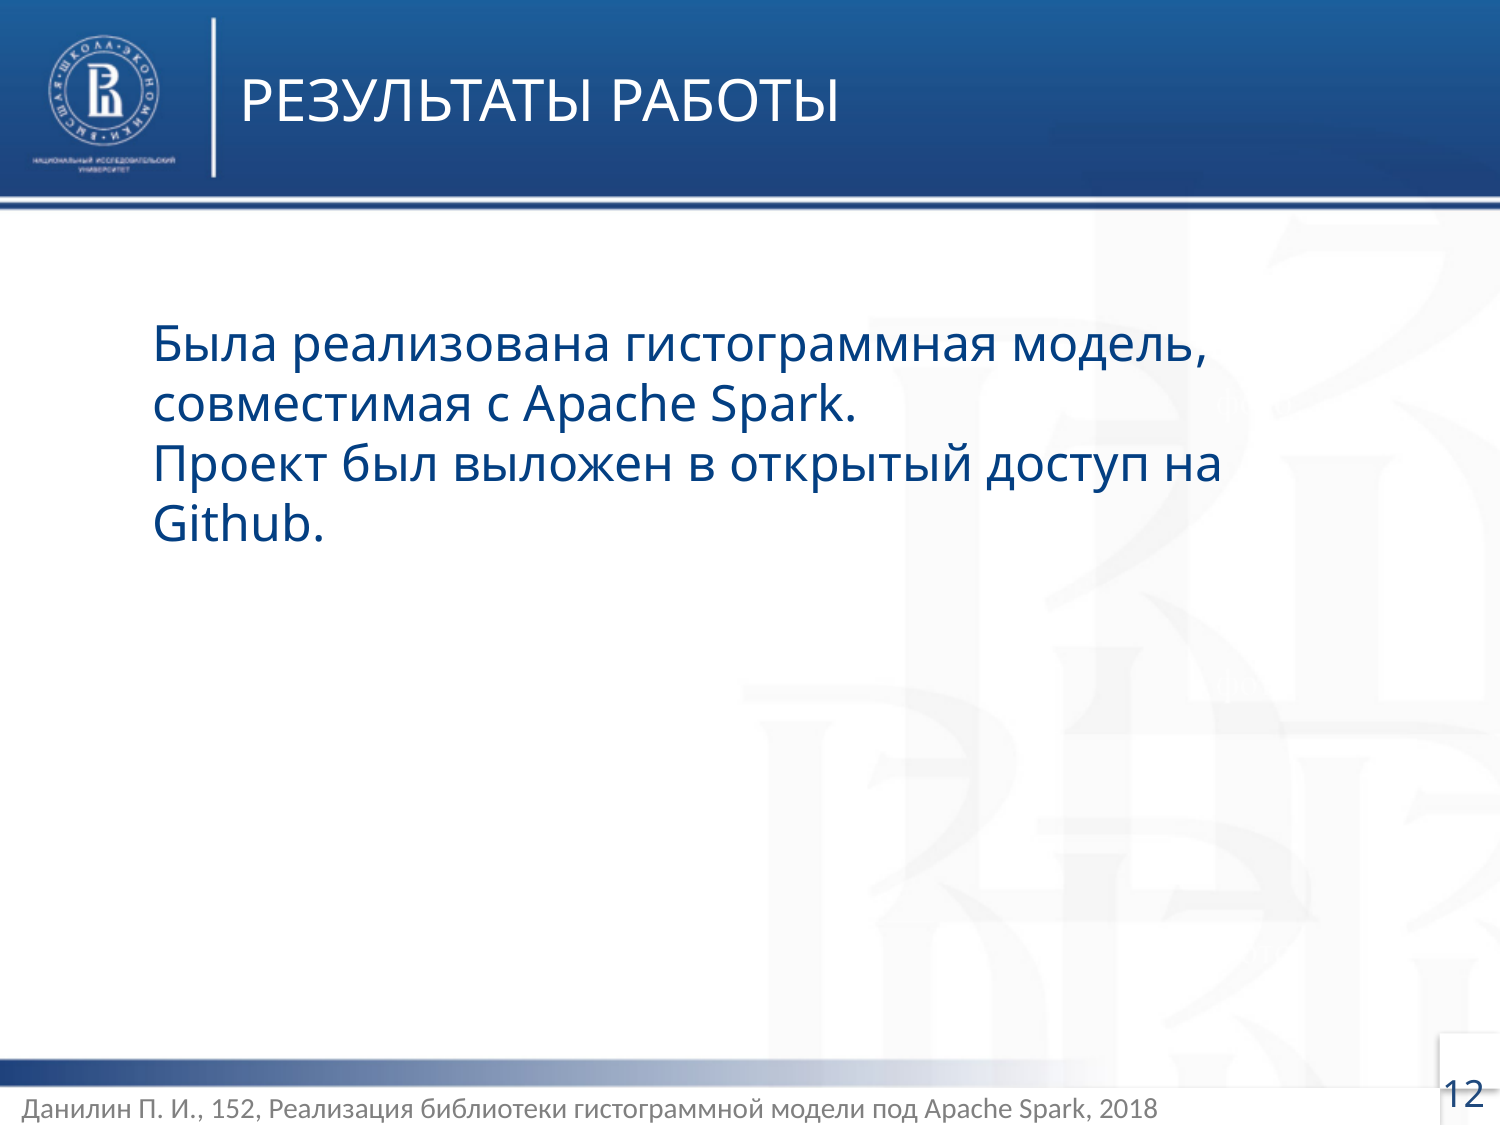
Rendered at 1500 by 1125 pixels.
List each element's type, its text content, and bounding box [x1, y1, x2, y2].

text_box 12 [1149, 1065, 1500, 1125]
text_box Была реализована гистограммная модель, совместимая с Apache Spark. Проект был выложен в открытый доступ на Github. [137, 304, 1314, 619]
text_box РЕЗУЛЬТАТЫ РАБОТЫ [224, 56, 1409, 141]
